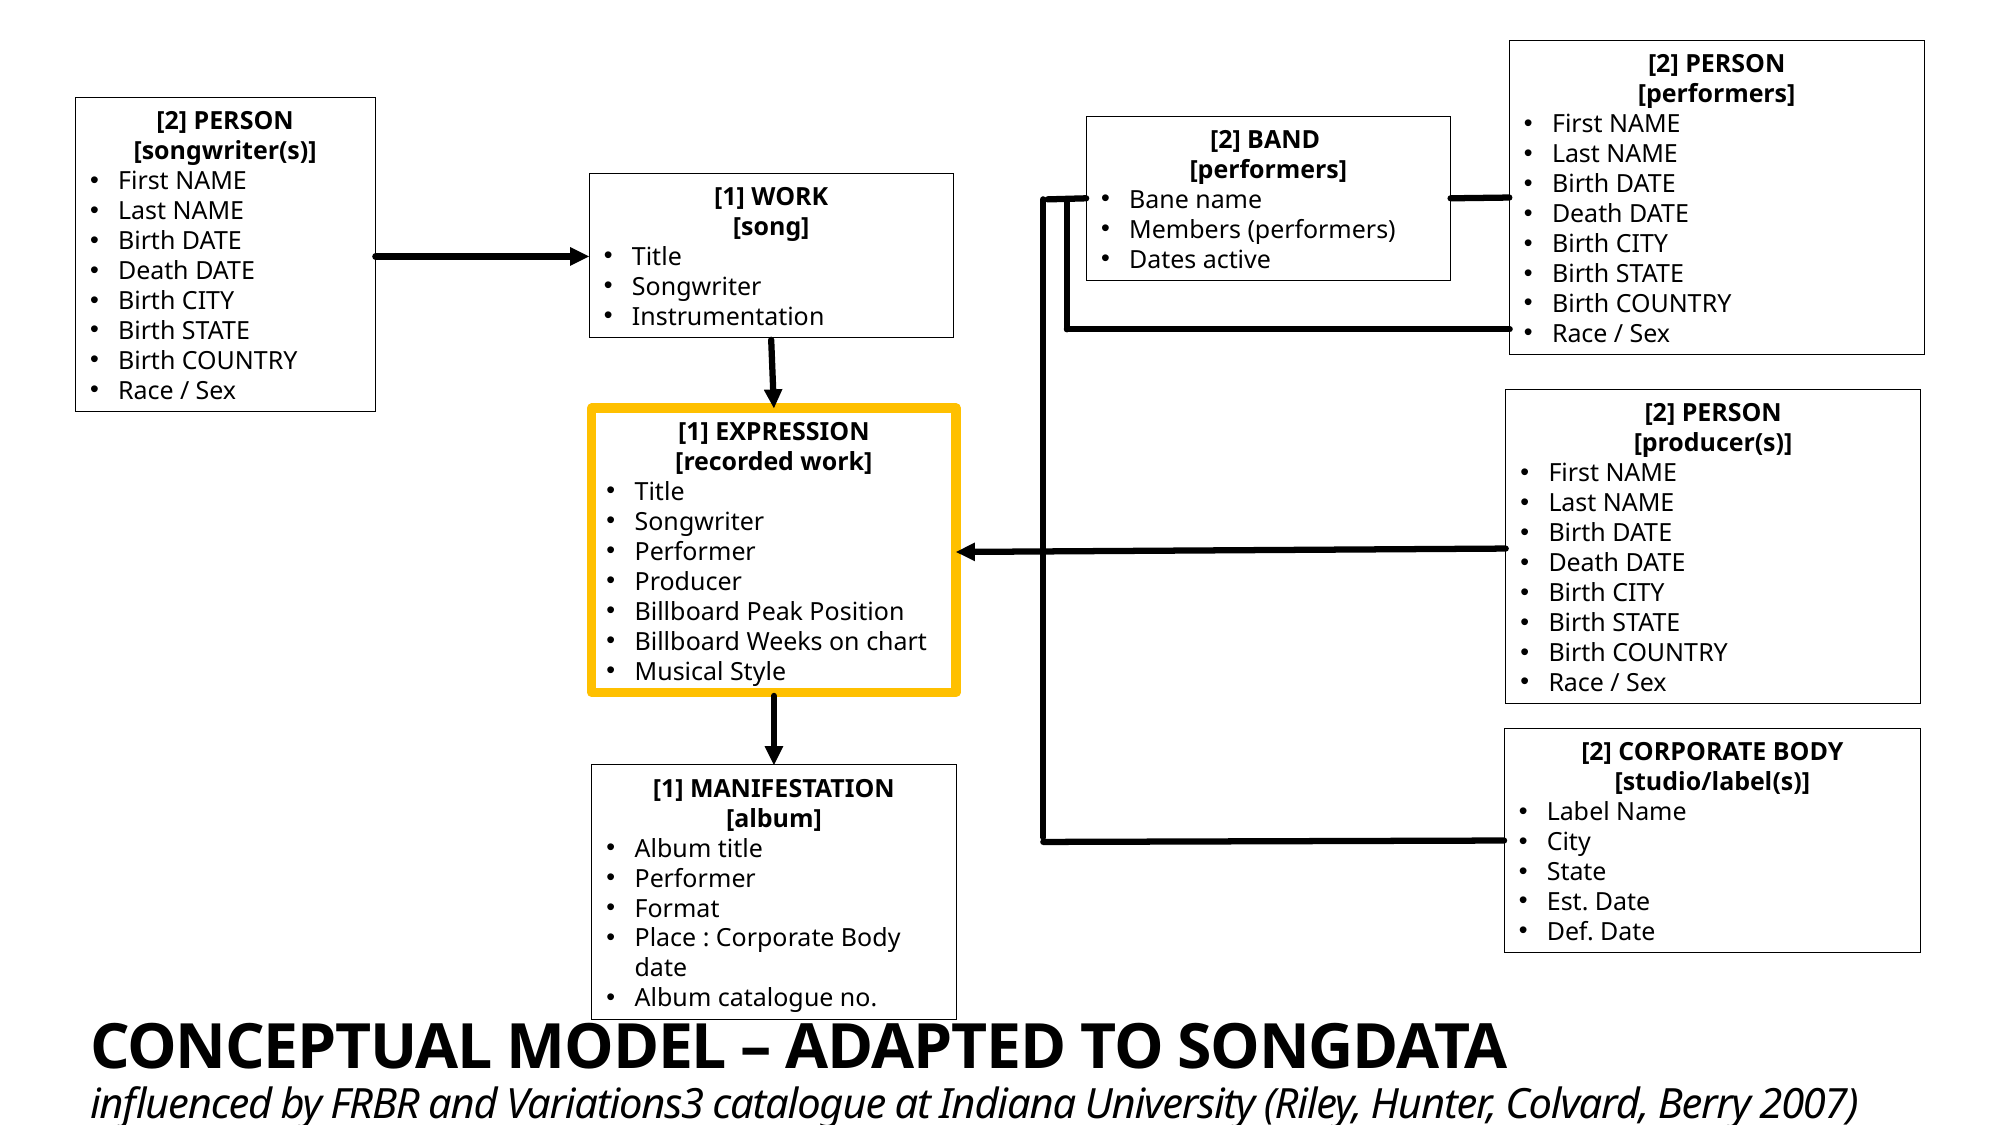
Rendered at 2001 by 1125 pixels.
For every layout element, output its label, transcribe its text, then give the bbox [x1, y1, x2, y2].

text_box Conceptual Model – Adapted to SongData influenced by FRBR and Variations3 catalogue at Indiana University (Riley, Hunter, Colvard, Berry 2007) [75, 1006, 2000, 1125]
text_box [24, 19, 1968, 401]
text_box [74, 39, 1925, 993]
